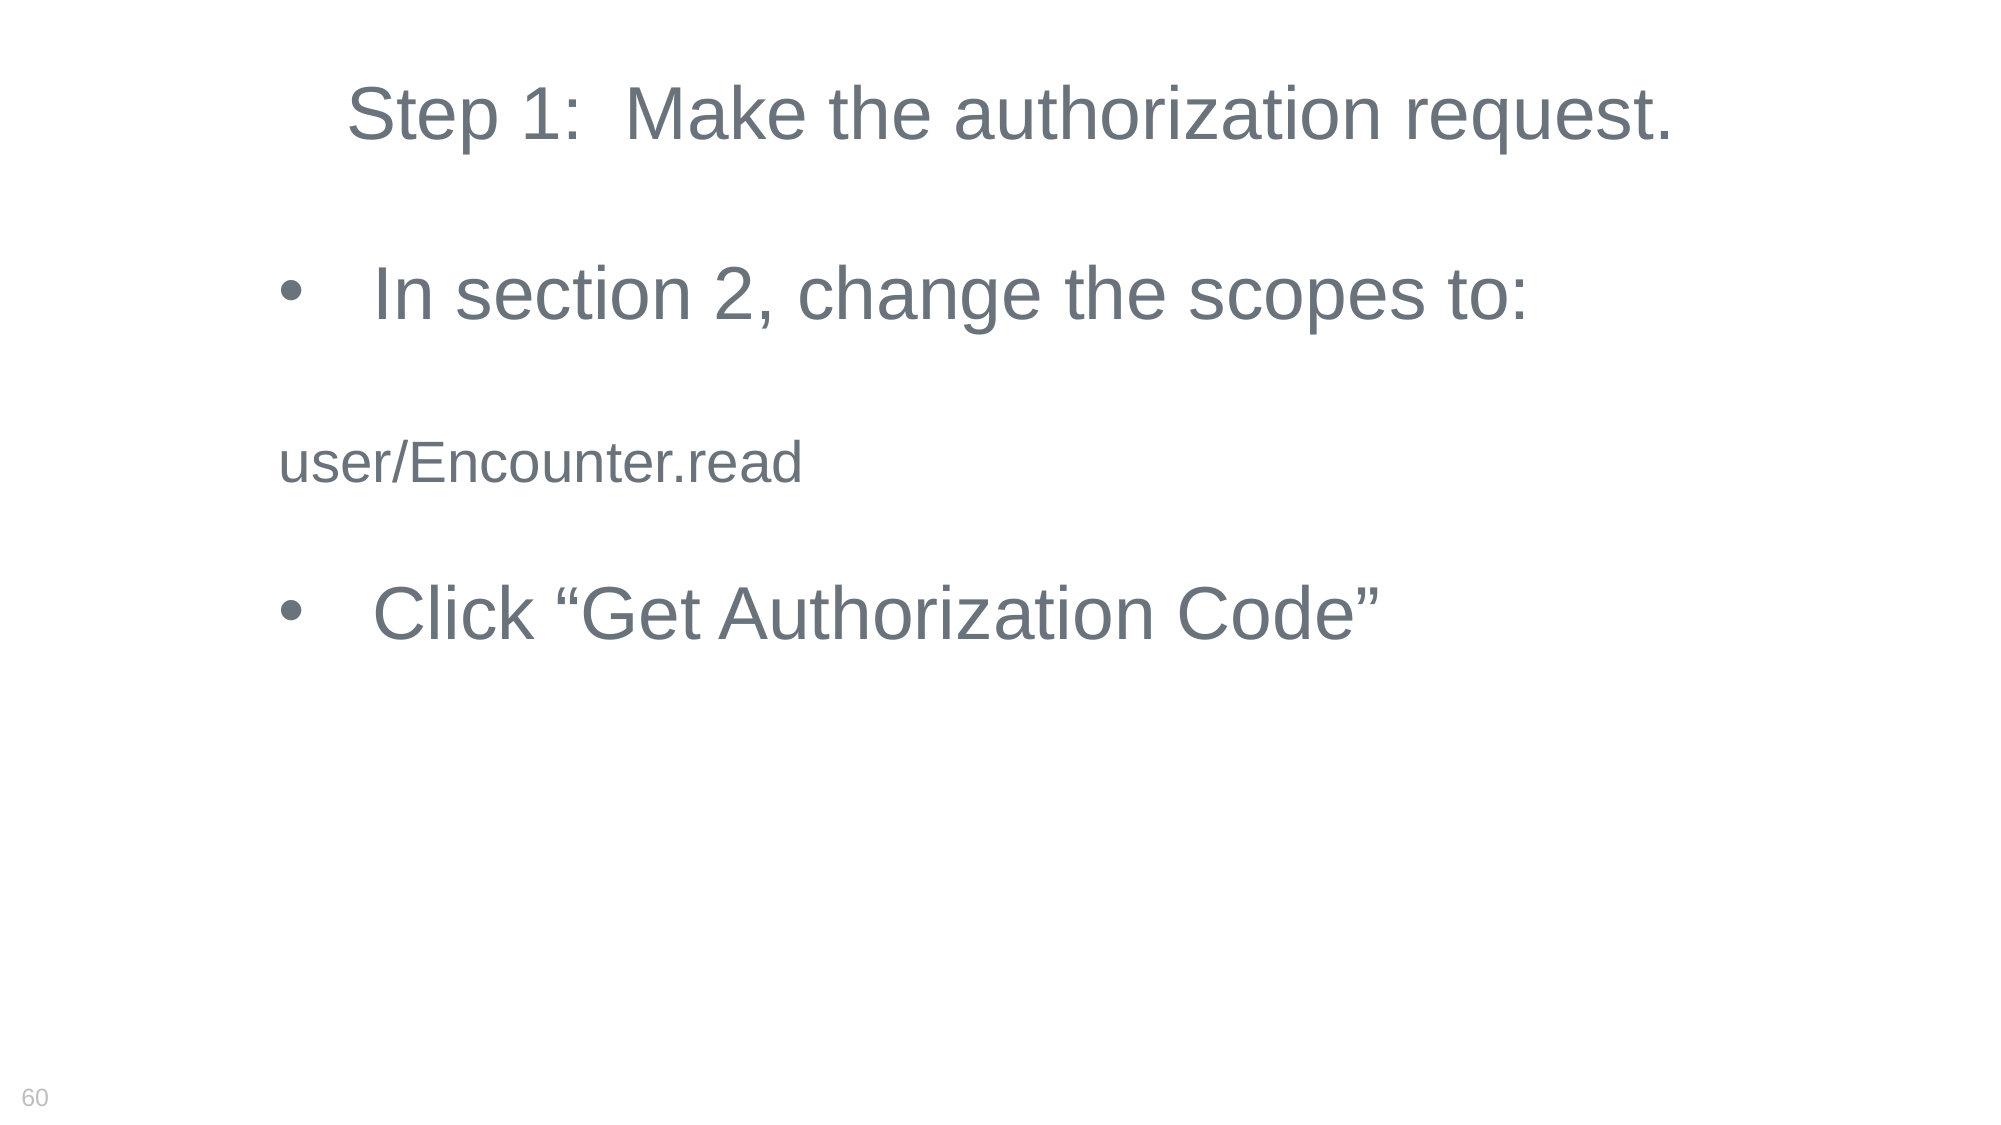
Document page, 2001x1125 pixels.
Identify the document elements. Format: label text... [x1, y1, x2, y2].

text_box Step 1: Make the authorization request. In section 2, change the scopes to: user/Encounter.read Click “Get Authorization Code” [263, 56, 1758, 752]
